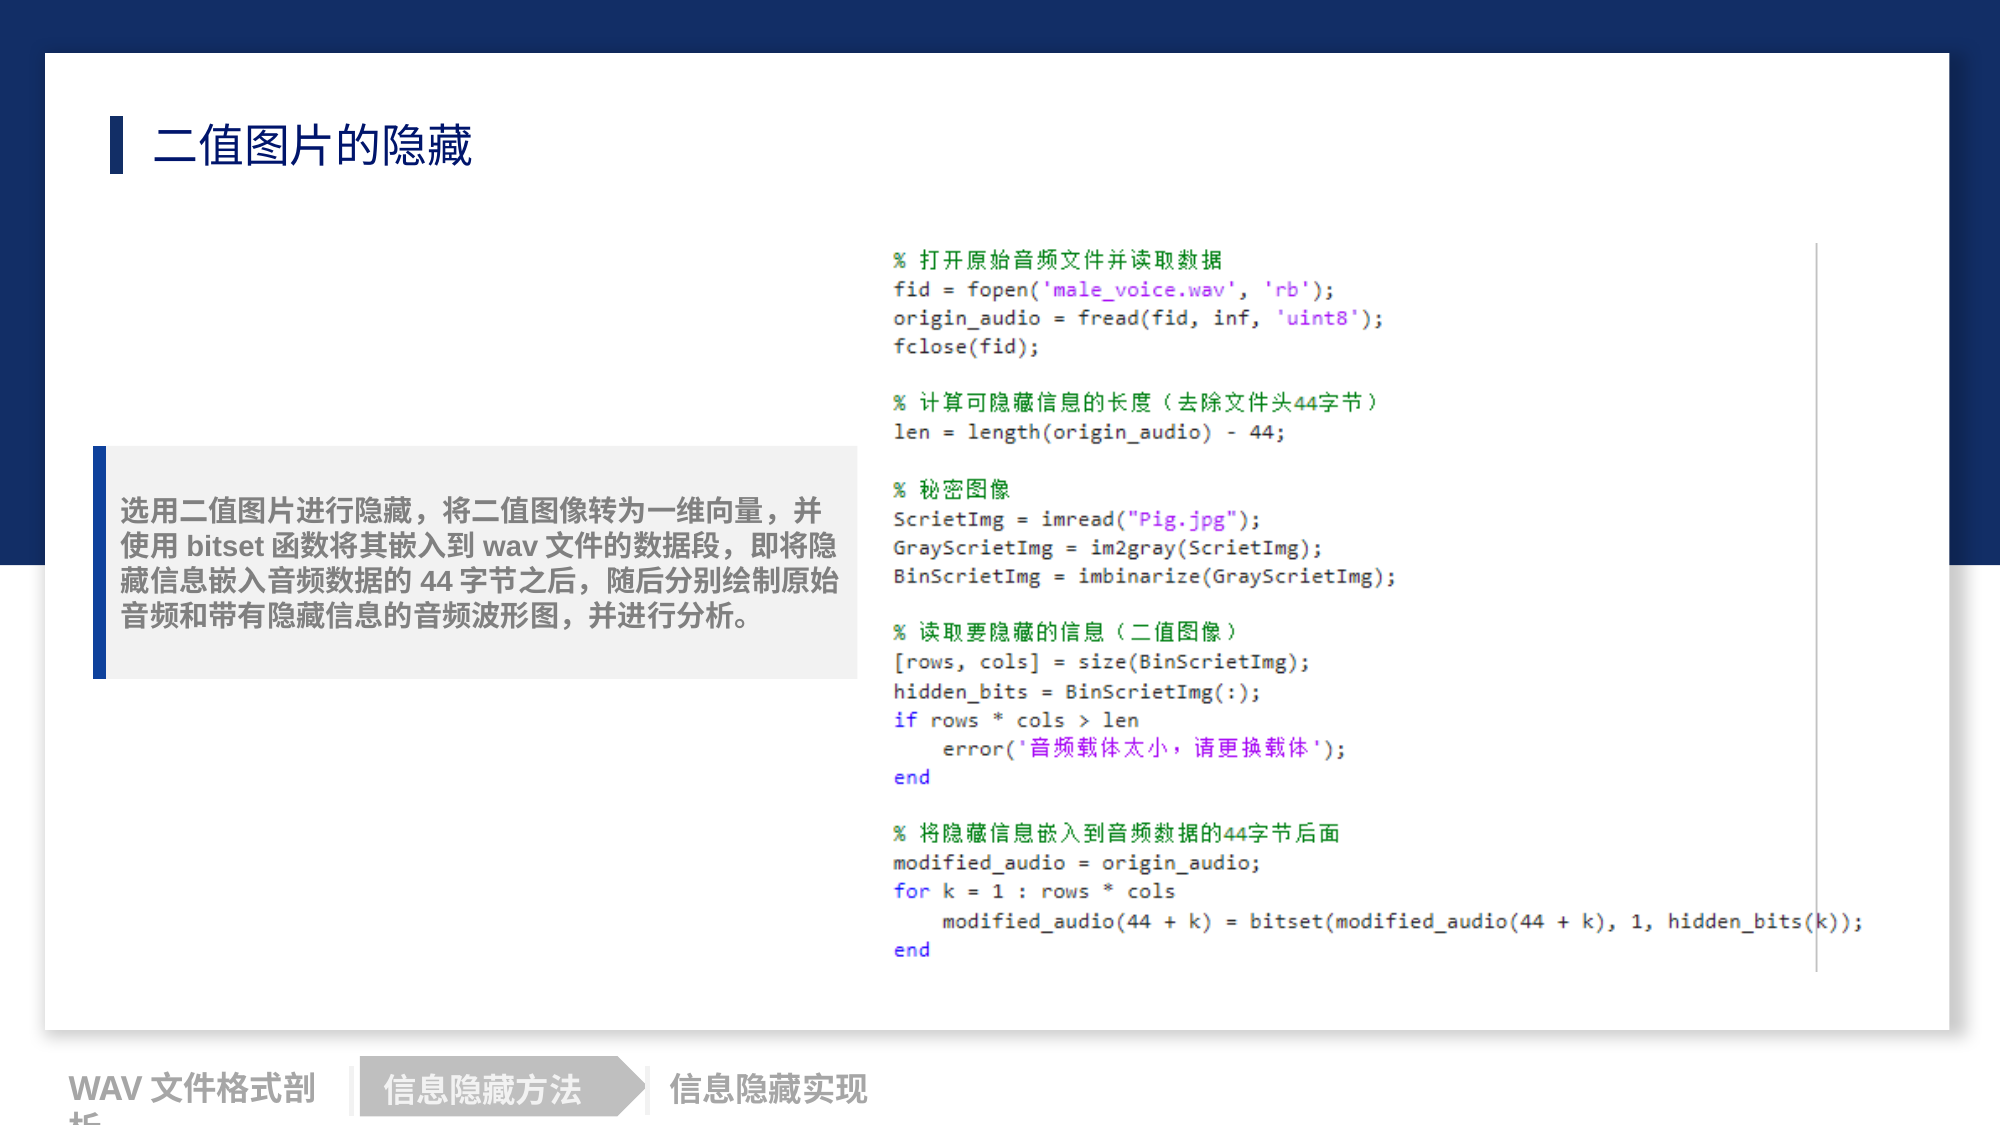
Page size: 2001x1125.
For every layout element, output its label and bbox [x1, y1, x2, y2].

text_box [101, 445, 858, 679]
picture [867, 243, 1910, 972]
text_box [53, 1056, 1253, 1118]
text_box [0, 0, 2000, 566]
text_box [44, 52, 1950, 1031]
text_box [116, 108, 745, 180]
